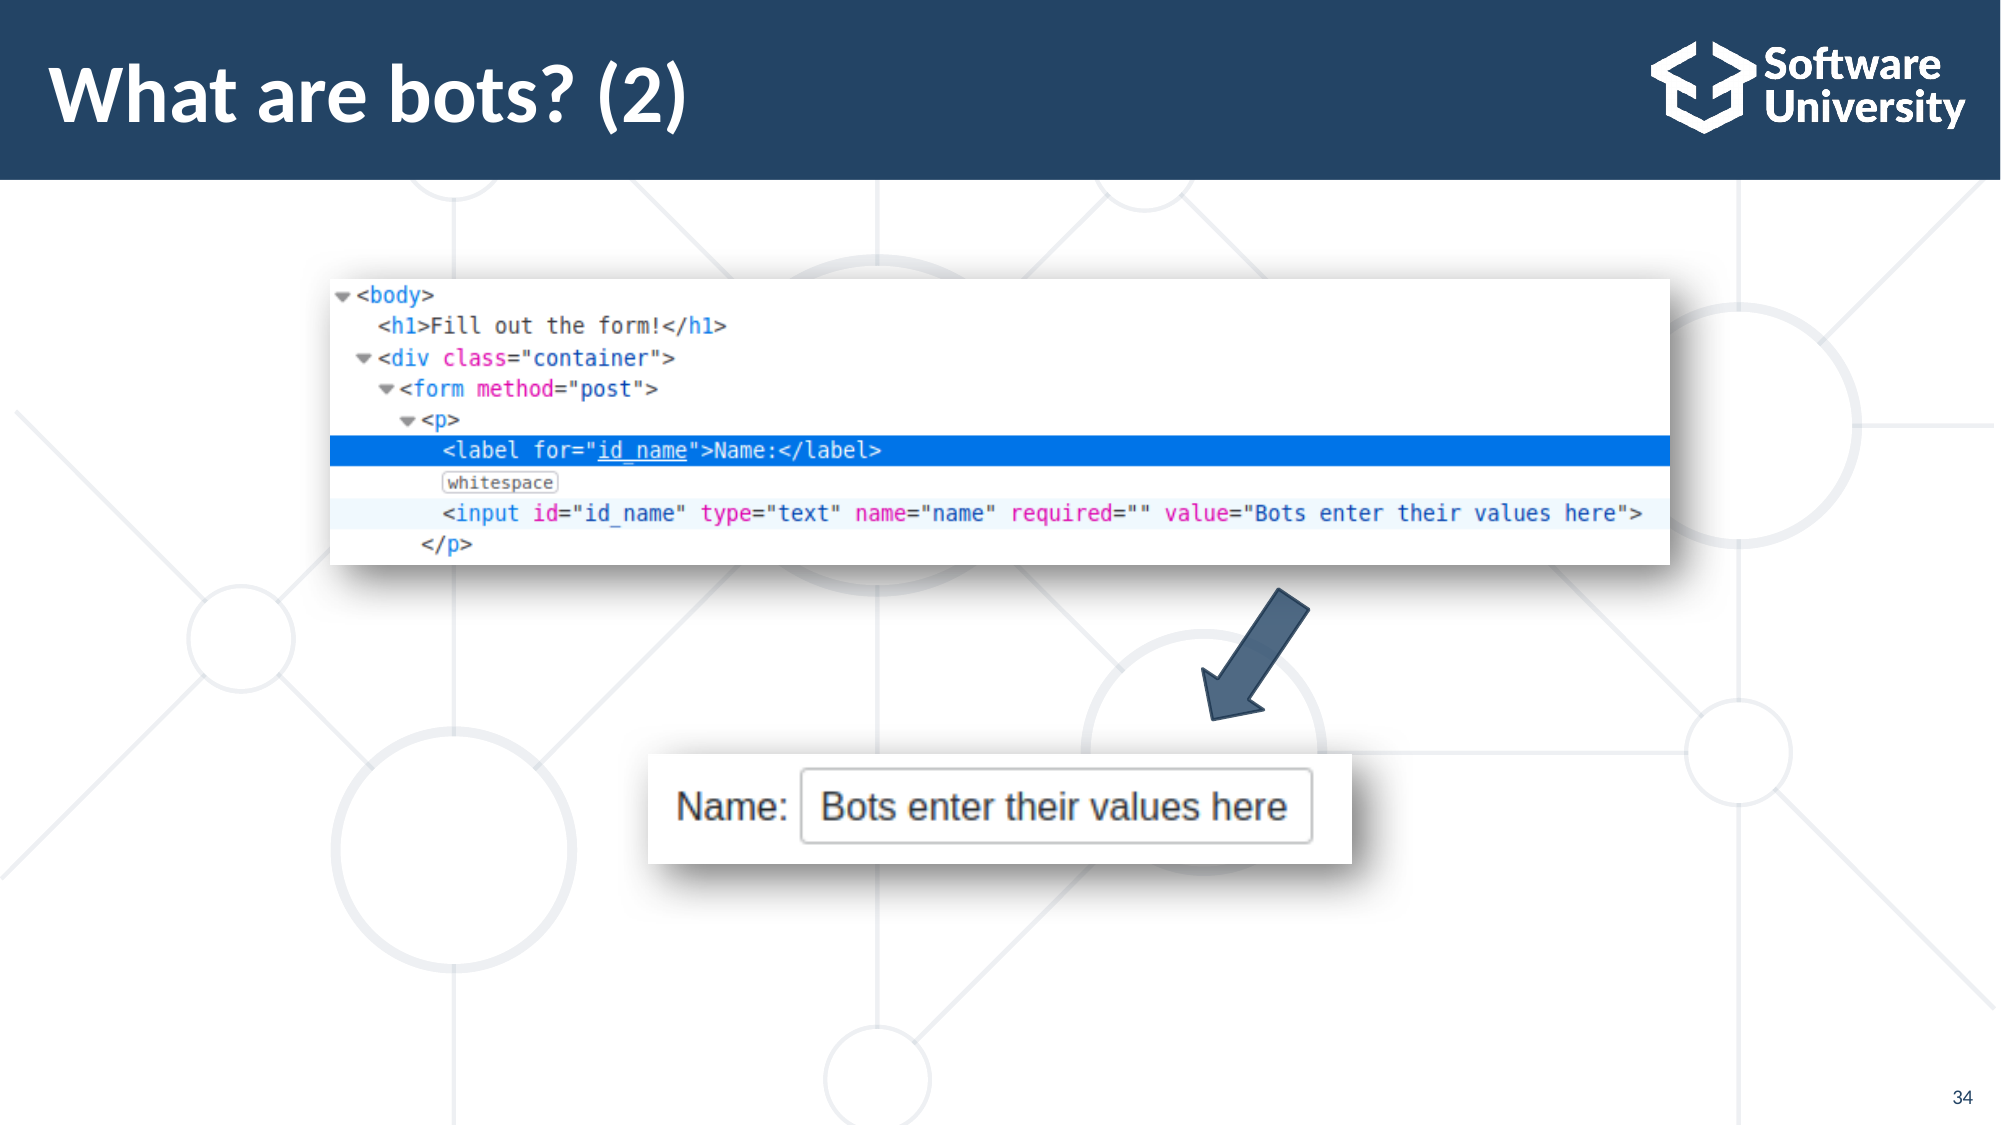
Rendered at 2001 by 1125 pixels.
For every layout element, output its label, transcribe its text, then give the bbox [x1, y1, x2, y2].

picture [647, 754, 1352, 865]
text_box 34 [1927, 1067, 1989, 1116]
text_box What are bots? (2) [31, 16, 1625, 162]
picture [329, 278, 1670, 565]
picture [1651, 41, 1966, 134]
text_box [1200, 586, 1312, 722]
